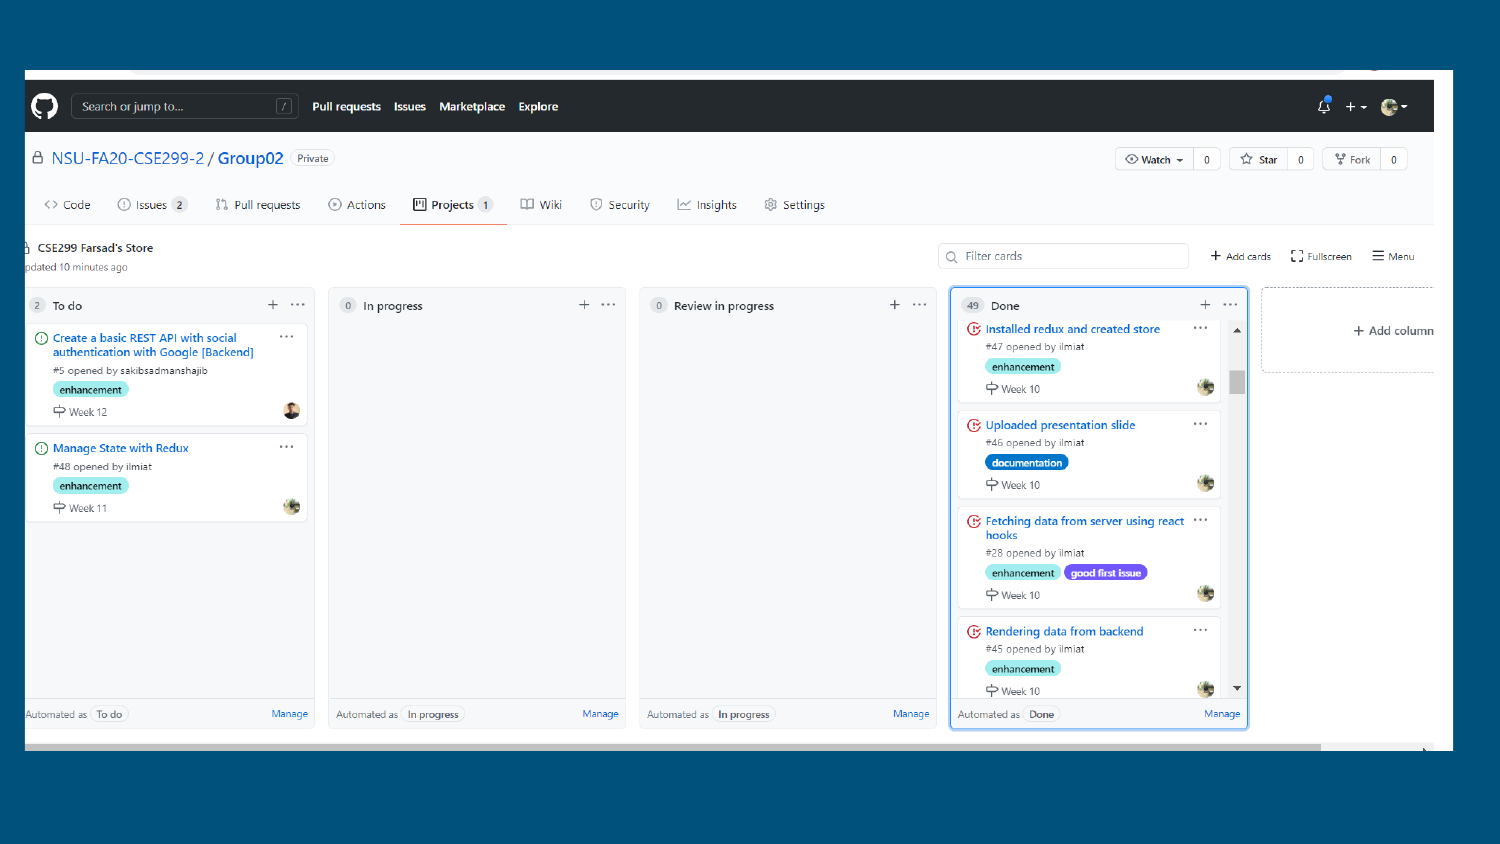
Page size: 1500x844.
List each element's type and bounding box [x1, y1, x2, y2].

picture [25, 71, 1453, 750]
